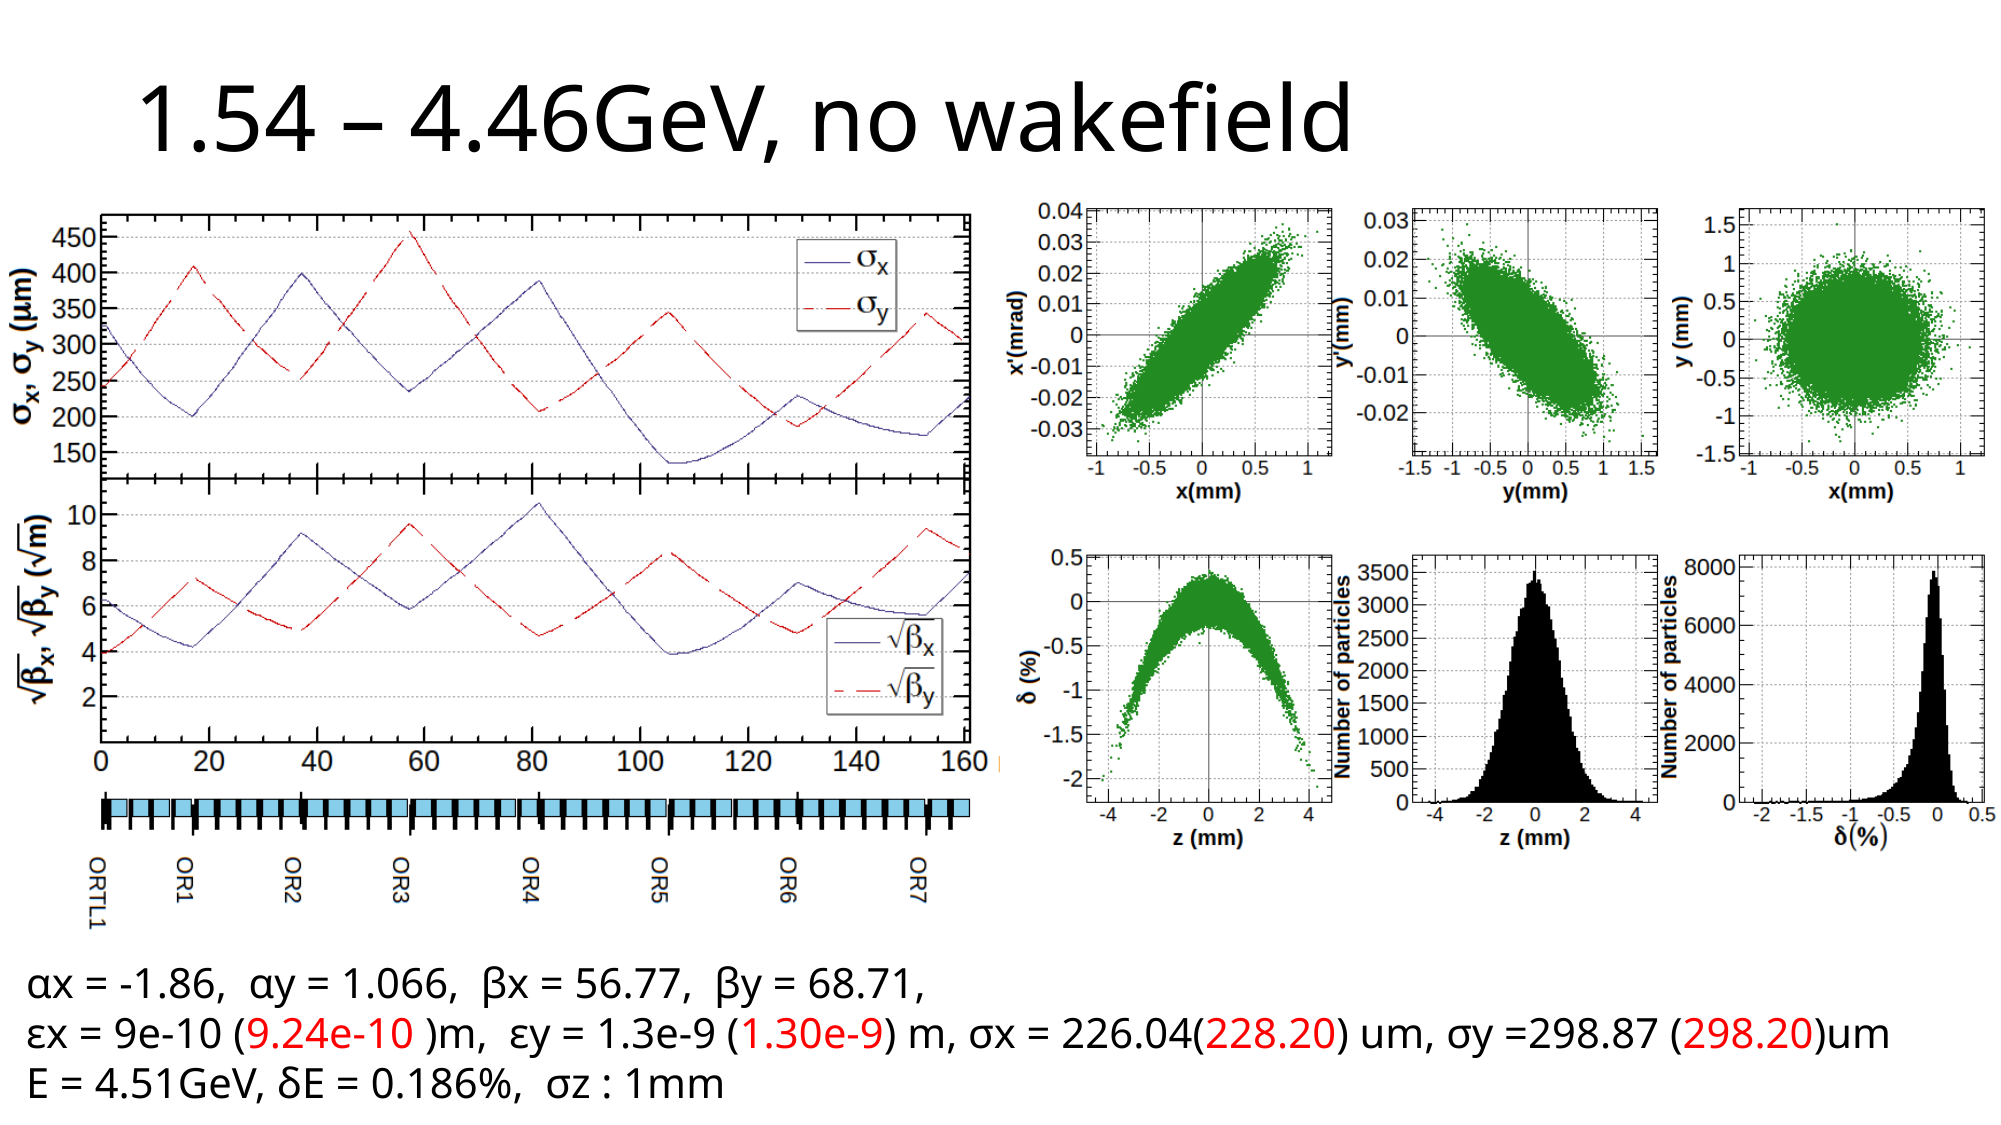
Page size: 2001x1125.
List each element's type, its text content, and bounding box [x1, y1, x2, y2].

picture [0, 193, 2000, 937]
title 1.54 – 4.46GeV, no wakefield [119, 35, 1845, 193]
text_box αx = -1.86, αy = 1.066, βx = 56.77, βy = 68.71, εx = 9e-10 (9.24e-10 )m, εy = 1.3e-9 (1.30e-9) m, σx = 226.04(228.20) um, σy =298.87 (298.20)um E = 4.51GeV, δE = 0.186%, σz : 1mm [11, 949, 1907, 1115]
